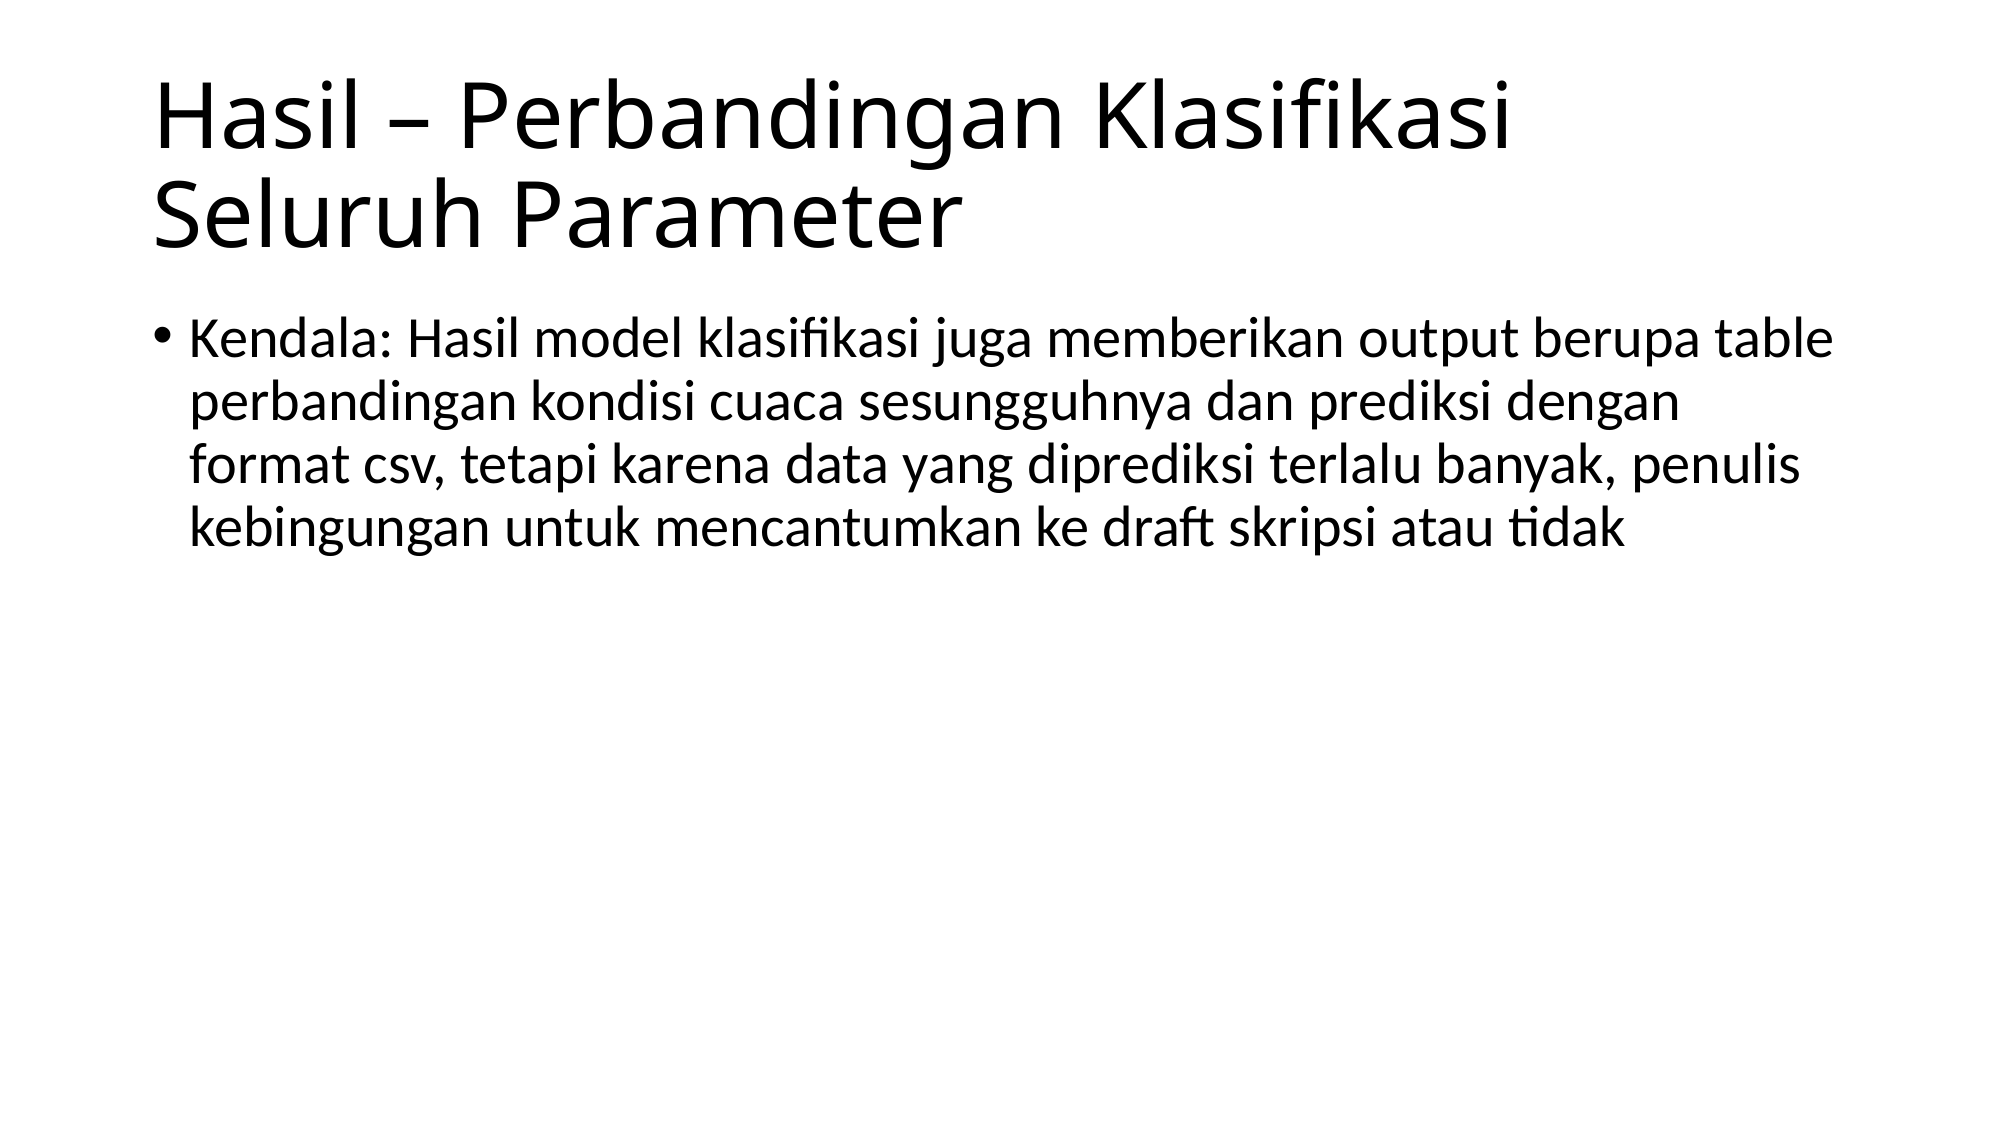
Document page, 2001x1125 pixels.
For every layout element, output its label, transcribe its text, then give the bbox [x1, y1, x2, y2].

title Hasil – Perbandingan Klasifikasi Seluruh Parameter [137, 59, 1863, 278]
list Kendala: Hasil model klasifikasi juga memberikan output berupa table perbandingan kondisi cuaca sesungguhnya dan prediksi dengan format csv, tetapi karena data yang diprediksi terlalu banyak, penulis kebingungan untuk mencantumkan ke draft skripsi atau tidak [137, 299, 1863, 1014]
